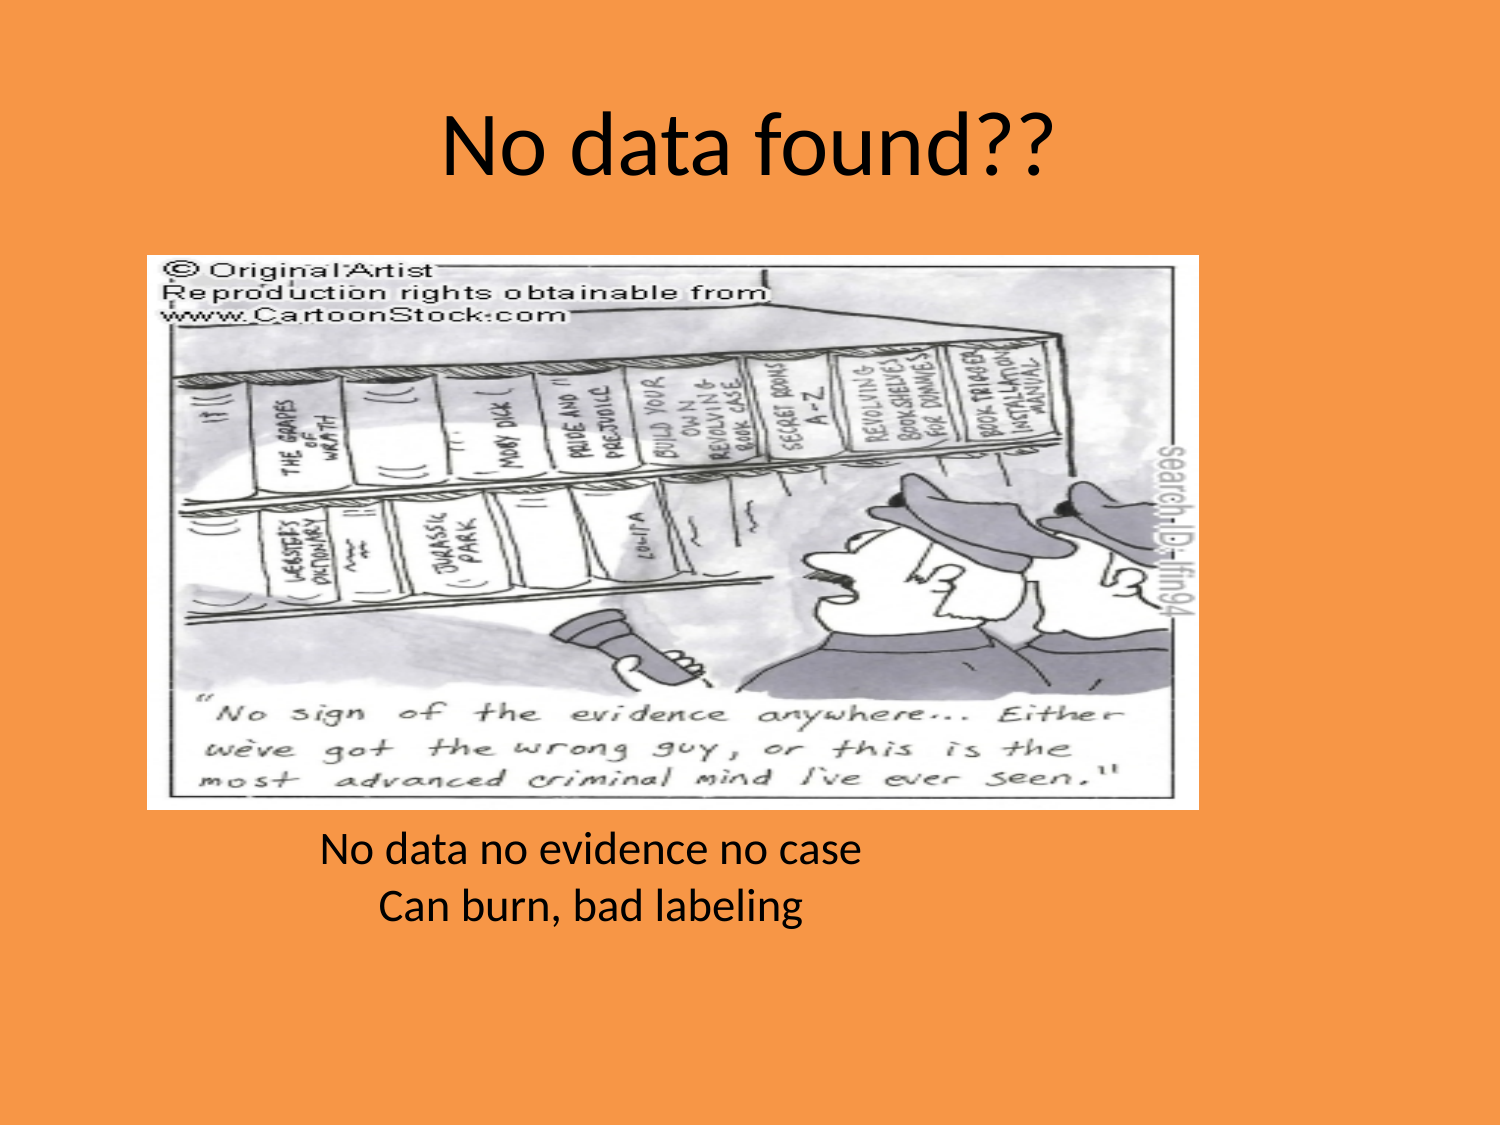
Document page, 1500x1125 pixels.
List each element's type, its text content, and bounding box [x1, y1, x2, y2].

title No data found?? [75, 45, 1425, 233]
text_box No data no evidence no case Can burn, bad labeling [74, 809, 1108, 939]
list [147, 255, 1200, 810]
